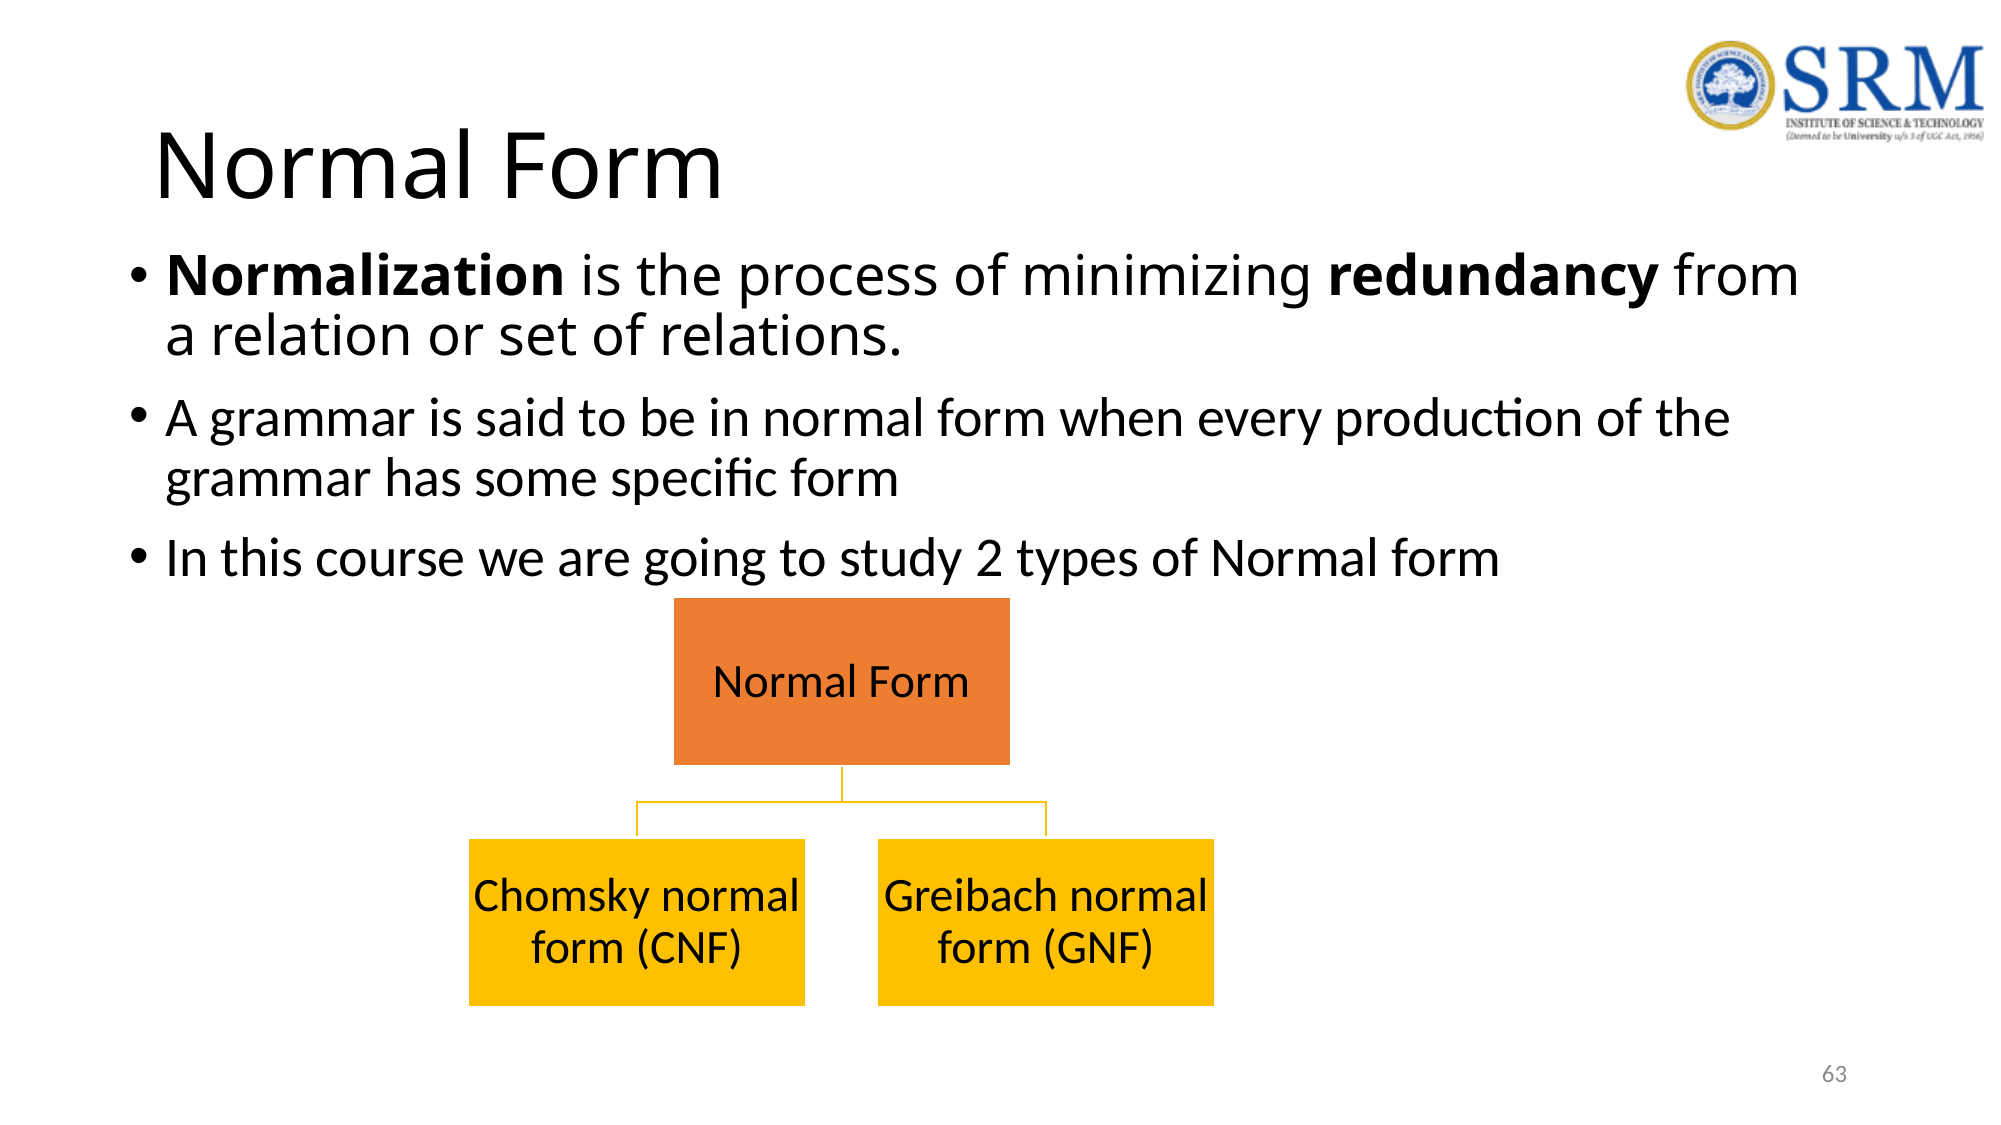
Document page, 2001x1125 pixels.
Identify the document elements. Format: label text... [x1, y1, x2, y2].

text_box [333, 597, 1350, 1007]
list Normalization is the process of minimizing redundancy from a relation or set of relations. A grammar is said to be in normal form when every production of the grammar has some specific form In this course we are going to study 2 types of Normal form [114, 239, 1840, 598]
slide_number 63 [1412, 1042, 1863, 1103]
picture [1674, 0, 1993, 182]
title Normal Form [137, 59, 1863, 278]
